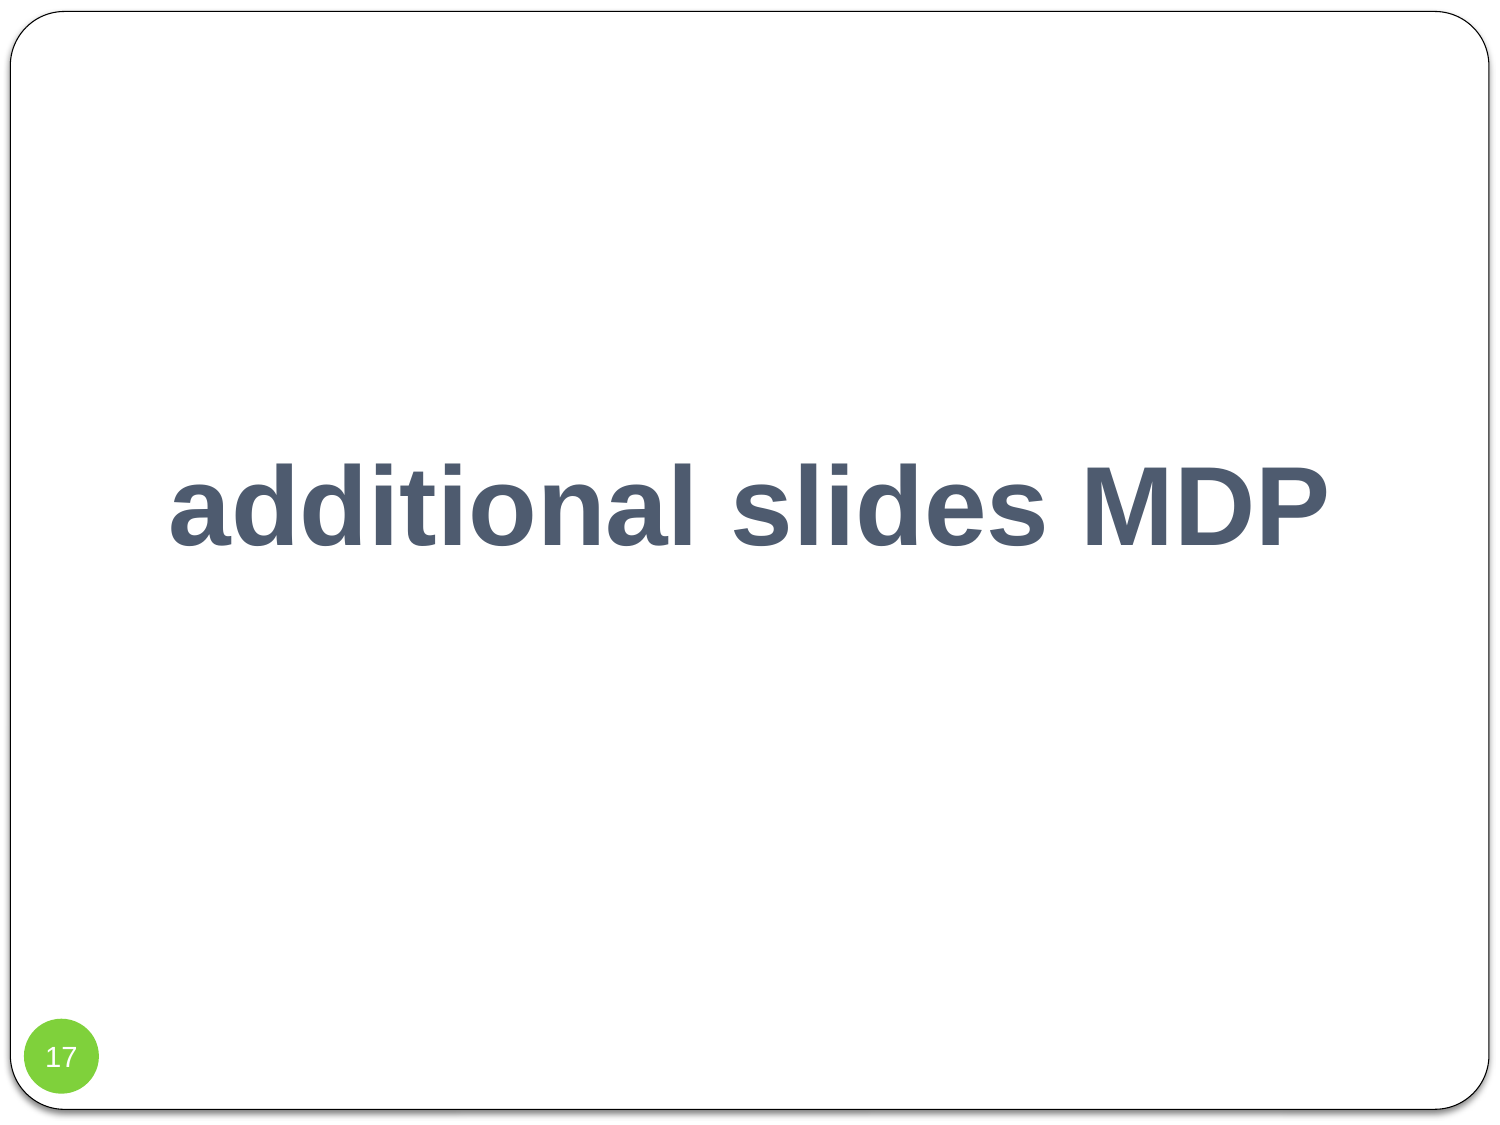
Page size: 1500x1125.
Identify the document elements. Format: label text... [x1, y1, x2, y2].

title additional slides MDP [112, 395, 1388, 584]
slide_number 17 [23, 1018, 99, 1094]
